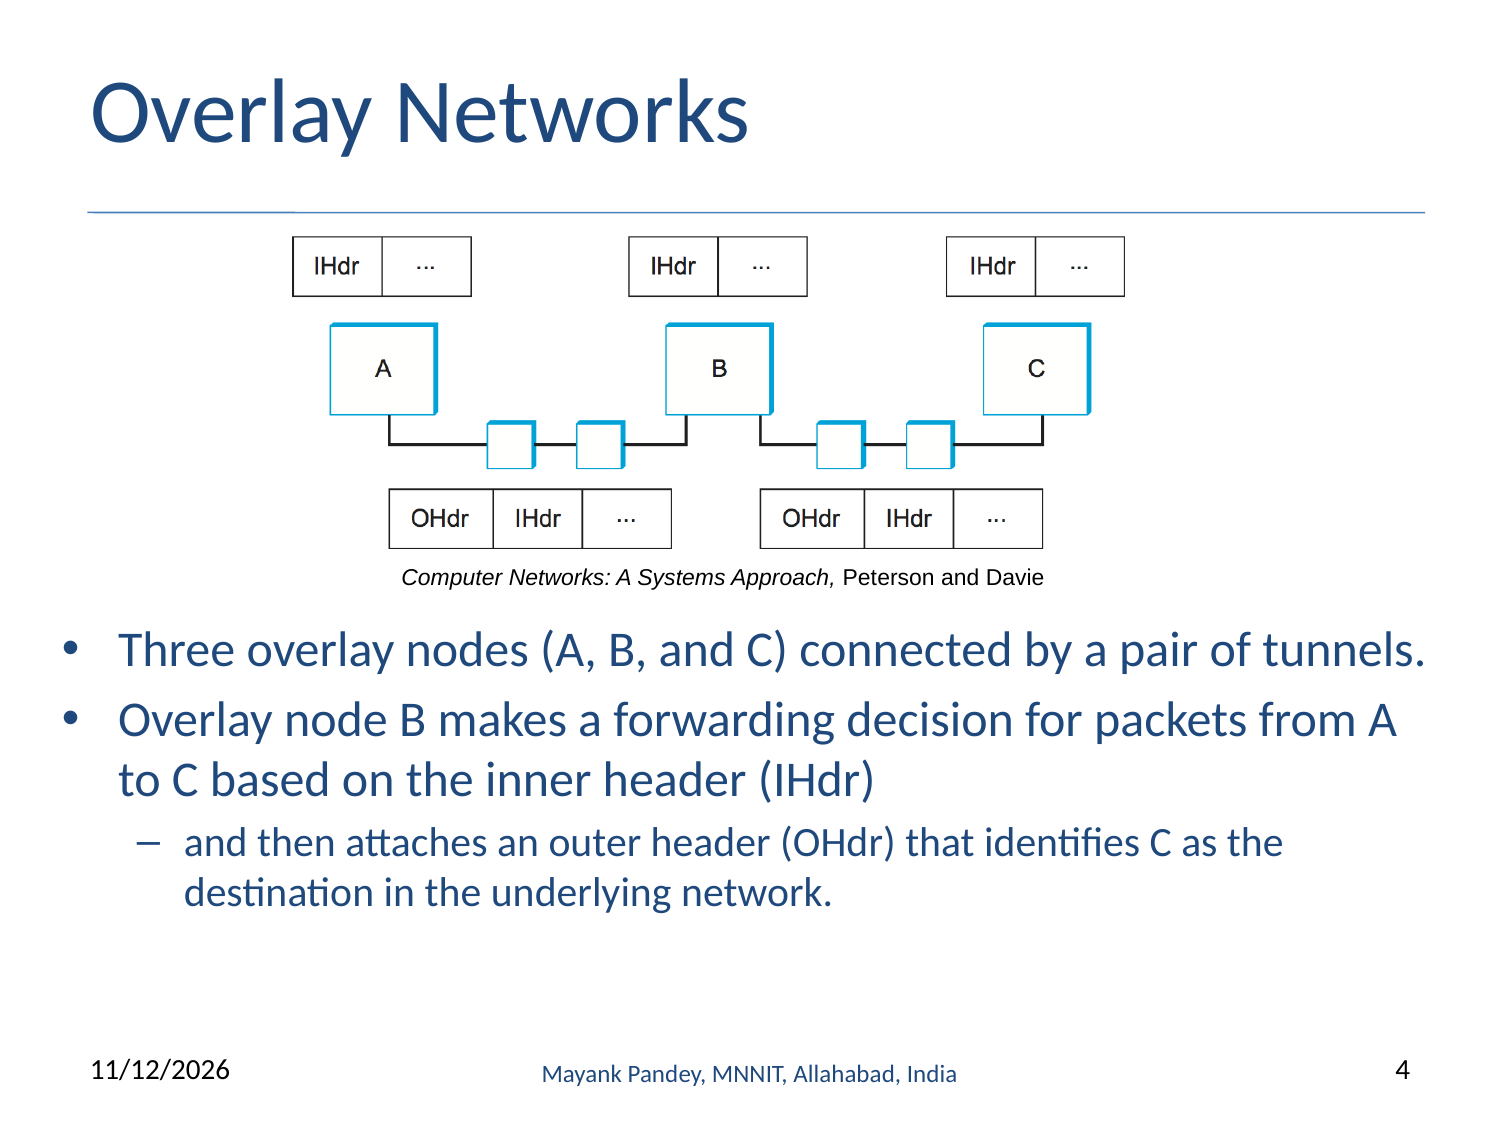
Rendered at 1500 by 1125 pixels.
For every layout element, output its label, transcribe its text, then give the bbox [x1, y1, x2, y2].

text_box Computer Networks: A Systems Approach, Peterson and Davie [386, 554, 1137, 597]
list Three overlay nodes (A, B, and C) connected by a pair of tunnels. Overlay node B makes a forwarding decision for packets from A to C based on the inner header (IHdr) and then attaches an outer header (OHdr) that identifies C as the destination in the underlying network. [46, 609, 1466, 1006]
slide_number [75, 1042, 425, 1103]
footer Mayank Pandey, MNNIT, Allahabad, India [512, 1042, 988, 1103]
title Overlay Networks [74, 12, 1426, 201]
picture [292, 234, 1126, 550]
slide_number 4 [1312, 1042, 1425, 1103]
